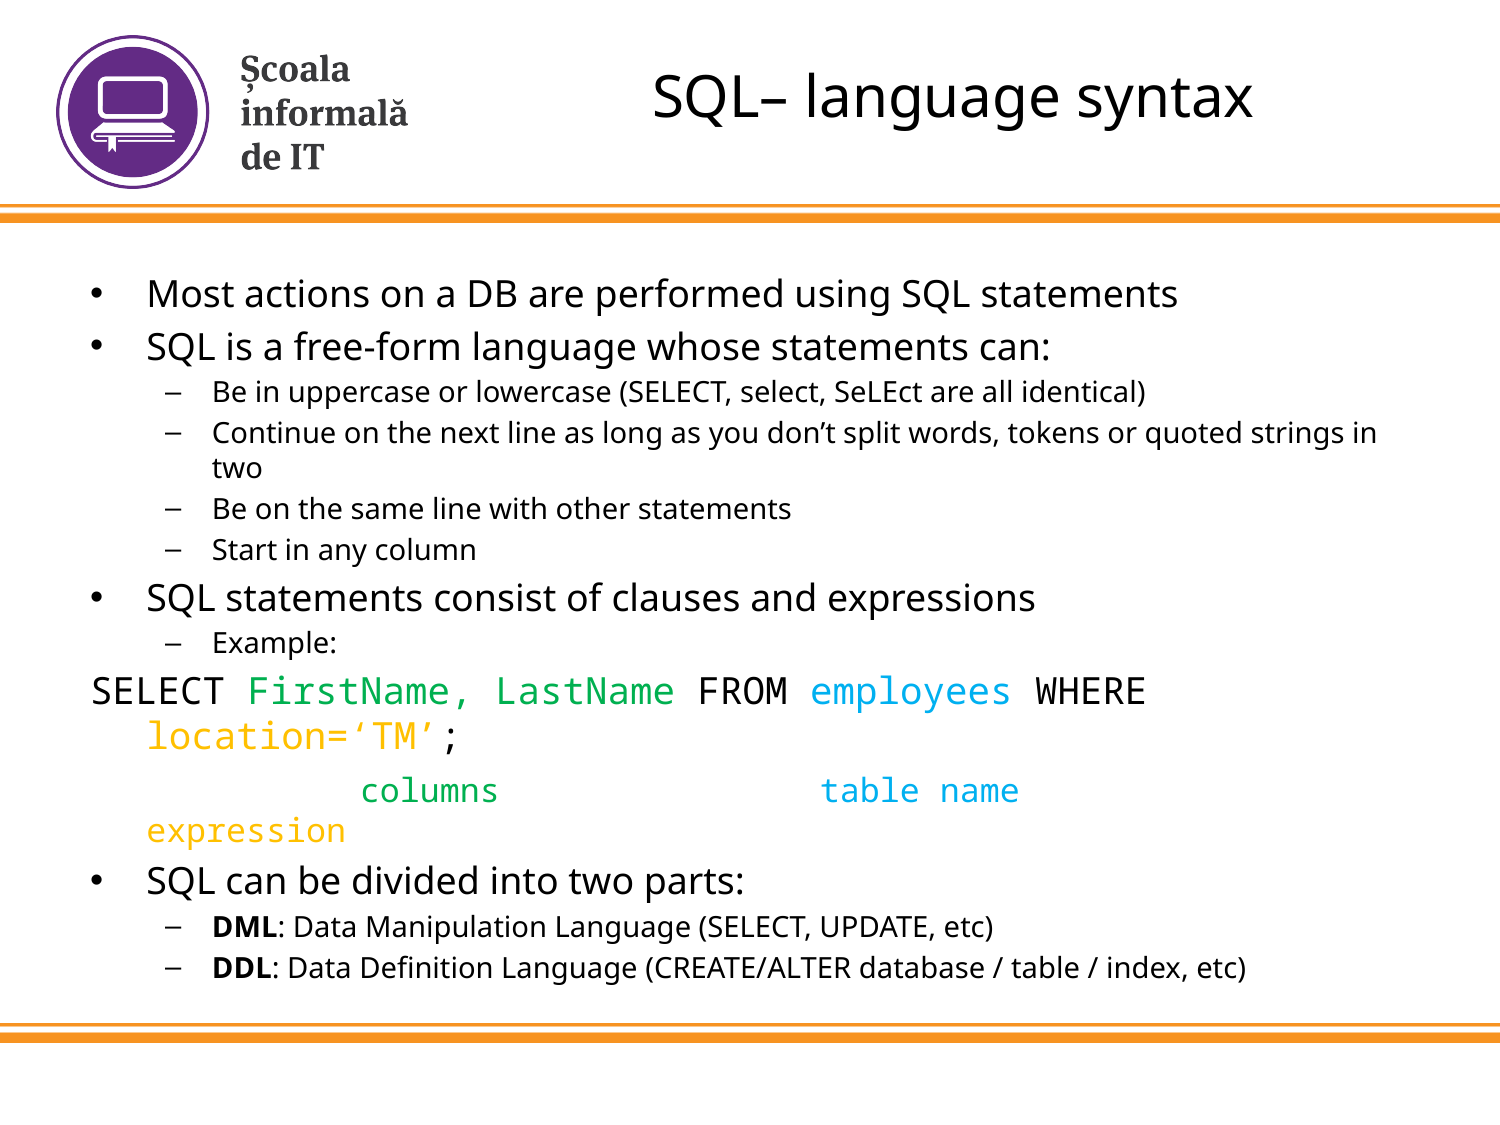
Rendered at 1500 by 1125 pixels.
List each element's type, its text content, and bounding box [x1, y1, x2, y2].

list Most actions on a DB are performed using SQL statements SQL is a free-form language whose statements can: Be in uppercase or lowercase (SELECT, select, SeLEct are all identical) Continue on the next line as long as you don’t split words, tokens or quoted strings in two Be on the same line with other statements Start in any column SQL statements consist of clauses and expressions Example: SELECT FirstName, LastName FROM employees WHERE location=‘TM’; columns table name expression SQL can be divided into two parts: DML: Data Manipulation Language (SELECT, UPDATE, etc) DDL: Data Definition Language (CREATE/ALTER database / table / index, etc) [75, 262, 1425, 1005]
title SQL– language syntax [481, 45, 1425, 143]
picture [56, 35, 408, 189]
picture [0, 1023, 1500, 1043]
picture [0, 204, 1500, 223]
